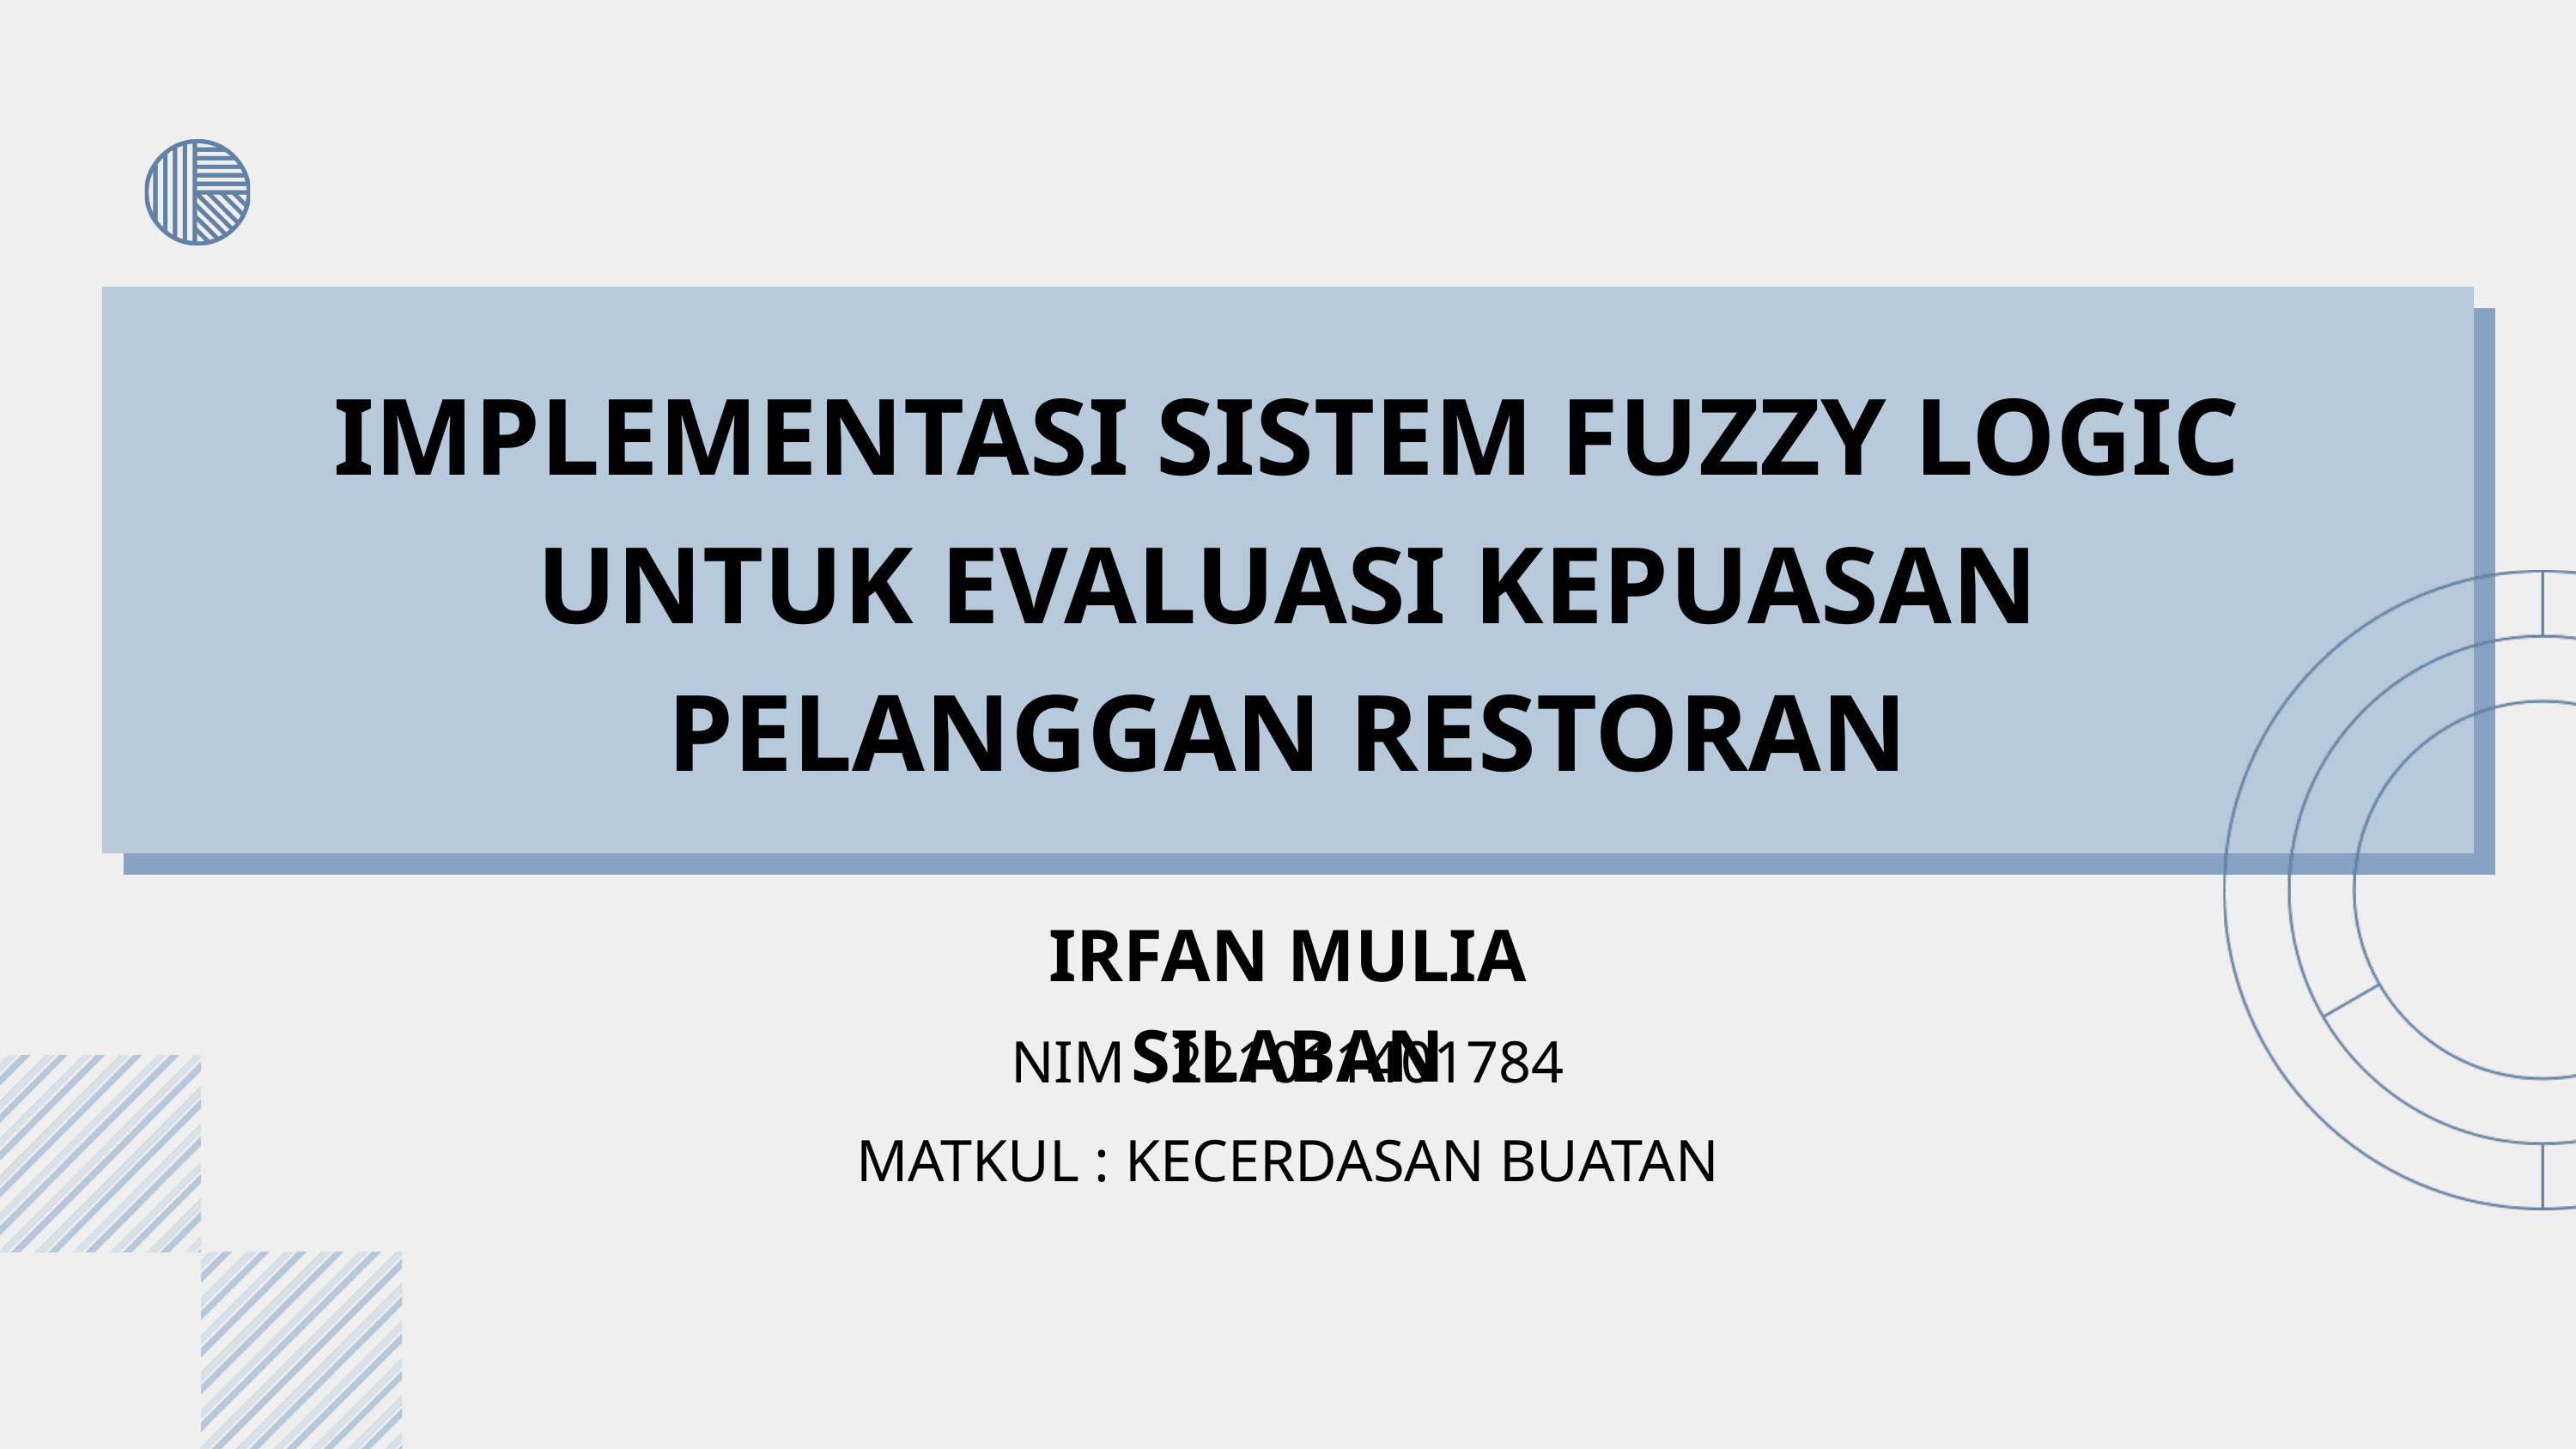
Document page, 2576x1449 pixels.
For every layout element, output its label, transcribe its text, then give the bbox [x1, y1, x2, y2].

text_box [0, 1055, 202, 1252]
text_box [201, 1252, 403, 1449]
text_box NIM : 221011401784 [1006, 1014, 1570, 1095]
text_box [124, 307, 2495, 875]
text_box [144, 139, 251, 246]
text_box [2223, 570, 2576, 1210]
text_box MATKUL : KECERDASAN BUATAN [730, 1113, 1846, 1193]
text_box IRFAN MULIA SILABAN [902, 895, 1673, 1096]
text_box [101, 286, 2474, 853]
